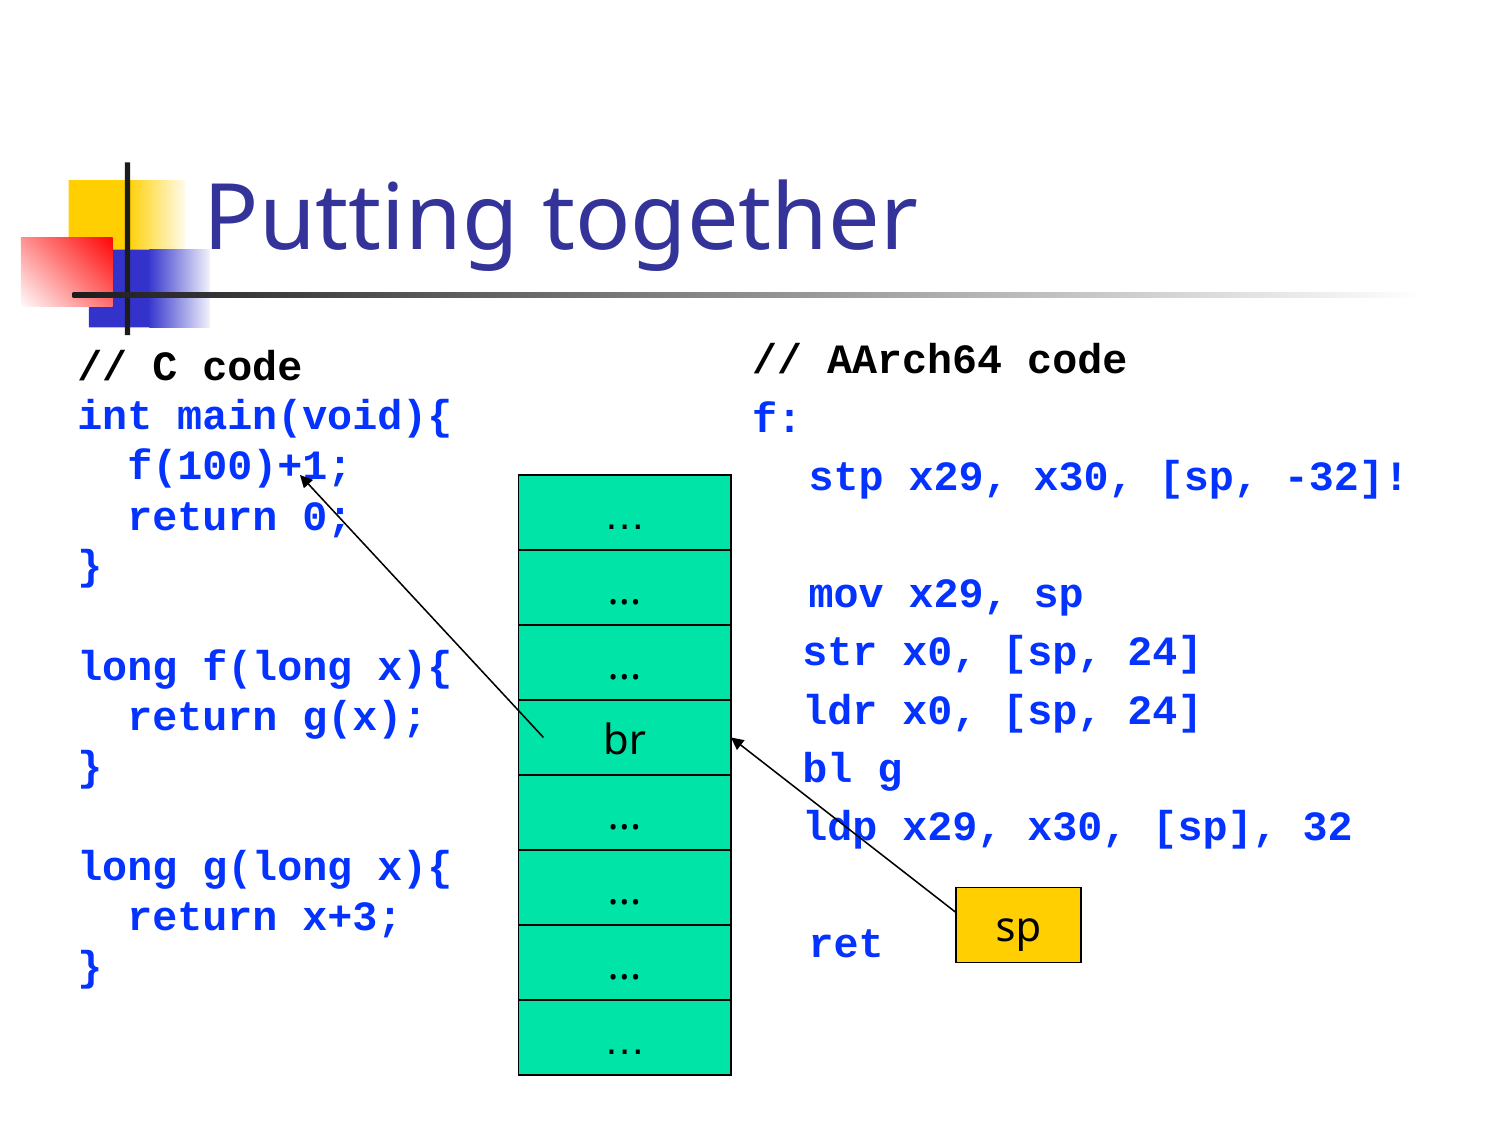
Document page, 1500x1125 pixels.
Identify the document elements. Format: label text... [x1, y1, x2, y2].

text_box sp [955, 887, 1081, 963]
text_box … [518, 999, 731, 1075]
text_box … [518, 474, 731, 549]
text_box [731, 737, 957, 913]
text_box // C code int main(void){ f(100)+1; return 0; } long f(long x){ return g(x); } long g(long x){ return x+3; } [62, 330, 694, 1006]
text_box ... [518, 924, 731, 999]
text_box ... [518, 624, 731, 699]
text_box br [518, 699, 731, 774]
text_box ... [518, 549, 731, 624]
text_box ... [518, 849, 731, 924]
text_box [300, 474, 544, 738]
text_box // AArch64 code f: stp x29, x30, [sp, -32]! mov x29, sp str x0, [sp, 24] ldr x0, [sp, 24] bl g ldp x29, x30, [sp], 32 ret [737, 324, 1425, 1000]
title Putting together [188, 35, 1468, 275]
text_box ... [518, 774, 731, 849]
